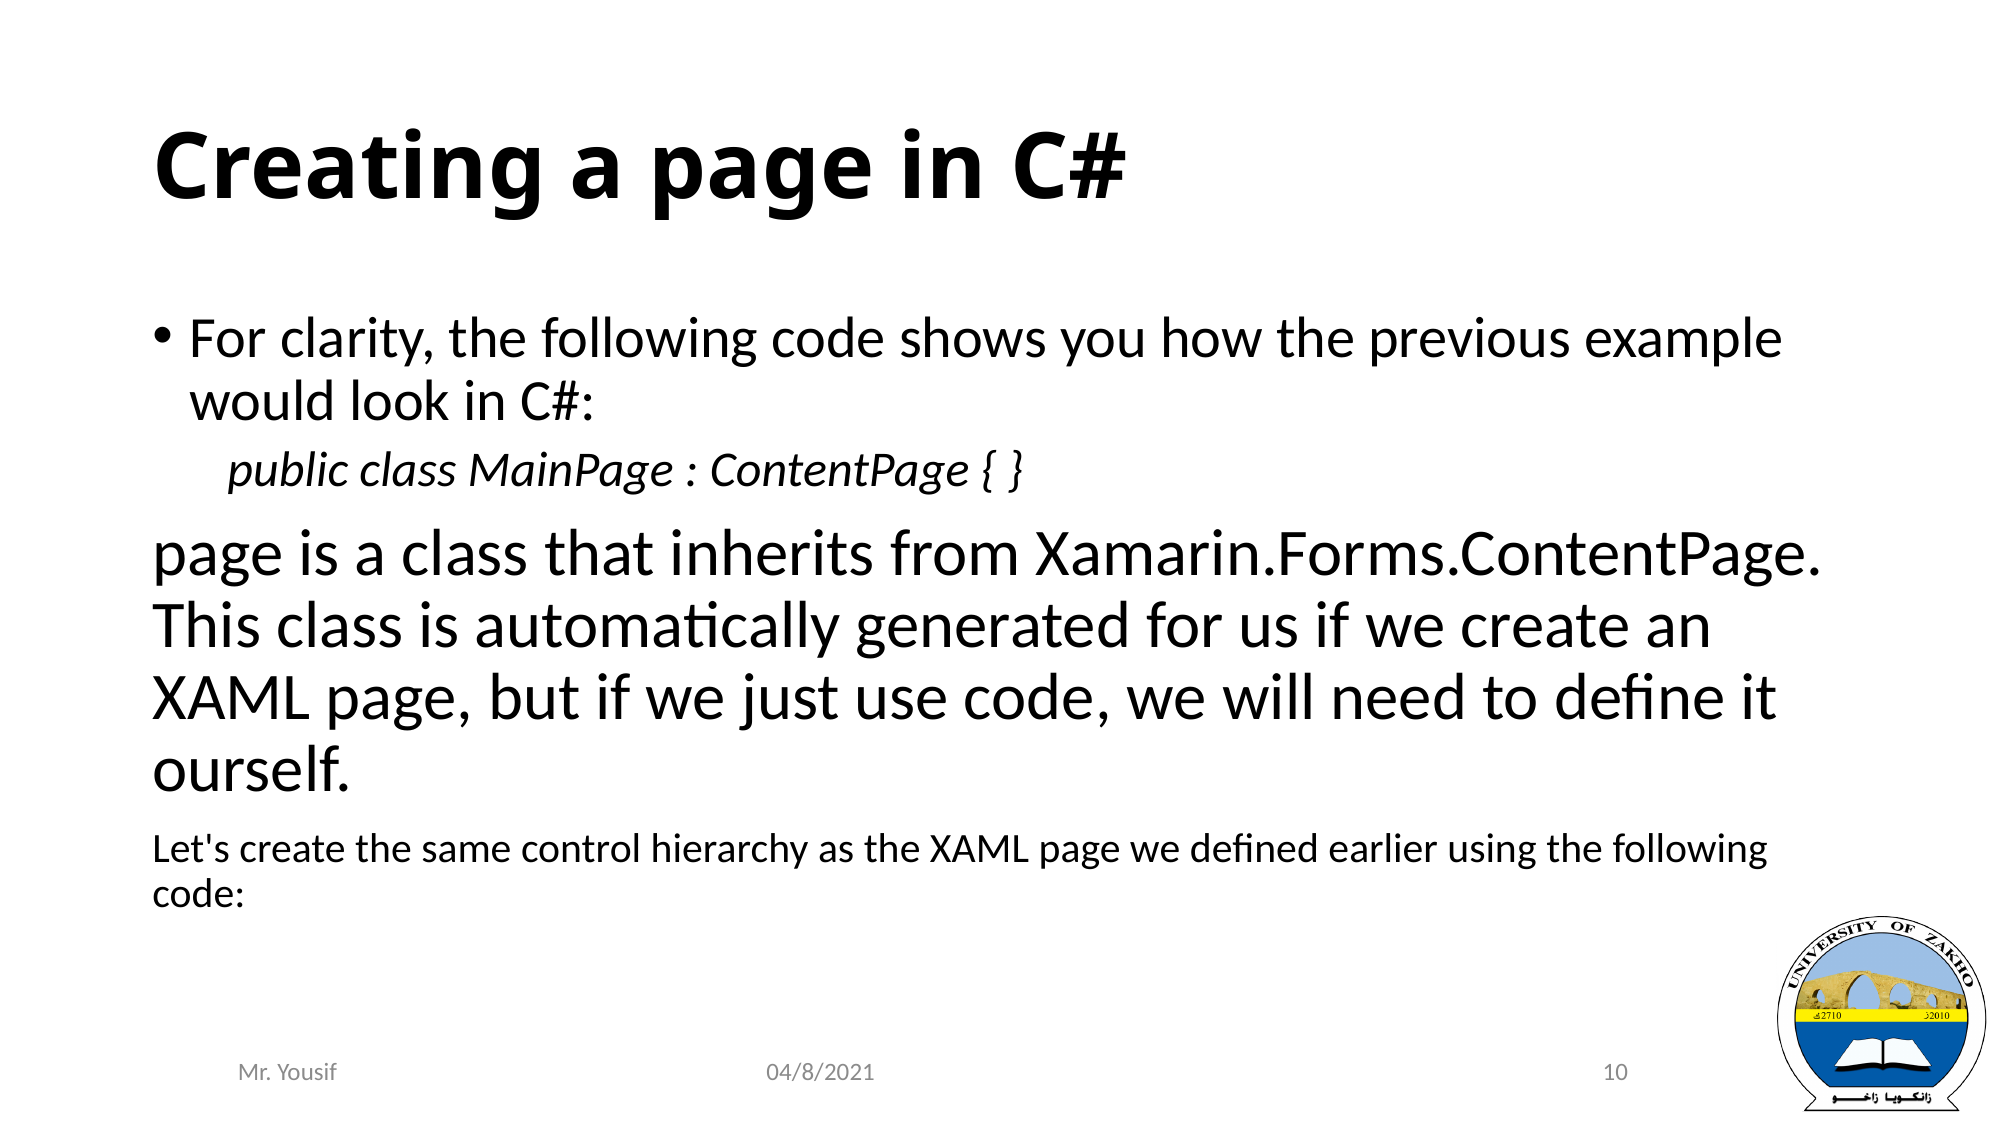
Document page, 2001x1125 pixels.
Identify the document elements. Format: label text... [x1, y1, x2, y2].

picture [1776, 915, 1987, 1112]
slide_number 10 [1193, 1040, 1644, 1101]
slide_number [751, 1040, 1021, 1101]
title Creating a page in C# [137, 59, 1863, 278]
footer Mr. Yousif [137, 1040, 438, 1101]
list For clarity, the following code shows you how the previous example would look in C#: public class MainPage : ContentPage { } page is a class that inherits from Xamarin.Forms.ContentPage. This class is automatically generated for us if we create an XAML page, but if we just use code, we will need to define it ourself. Let's create the same control hierarchy as the XAML page we defined earlier using the following code: [137, 299, 1863, 1014]
